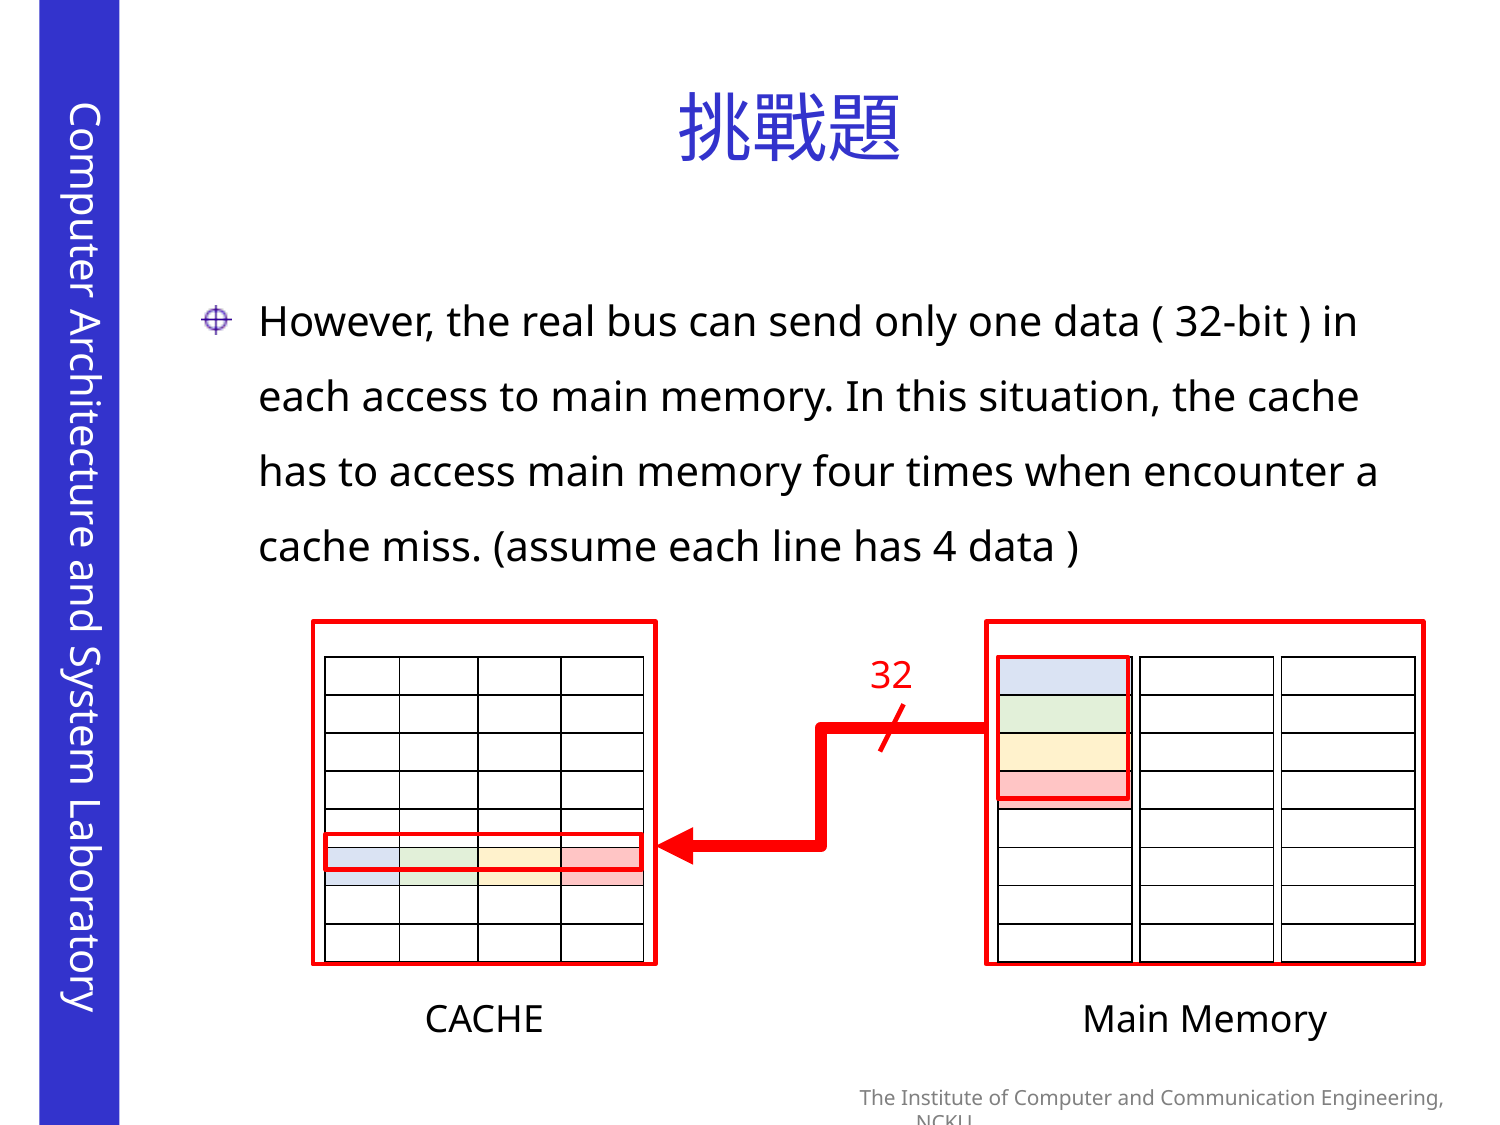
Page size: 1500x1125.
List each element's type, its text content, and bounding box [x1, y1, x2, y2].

table_cell [1282, 810, 1414, 847]
text_box [311, 619, 658, 966]
table_cell [1141, 925, 1273, 961]
table_cell [1141, 848, 1273, 885]
table_cell [999, 810, 1131, 847]
text_box [984, 619, 1425, 966]
table_cell [1141, 772, 1273, 808]
title 挑戰題 [143, 71, 1438, 179]
table_cell [1282, 734, 1414, 770]
picture [201, 305, 232, 335]
table_cell [1141, 886, 1273, 923]
table_cell [1282, 848, 1414, 885]
table_header [1141, 658, 1273, 694]
text_box Main Memory [1067, 987, 1343, 1048]
text_box [323, 832, 644, 872]
table_cell [1141, 734, 1273, 770]
text_box 32 [855, 643, 928, 704]
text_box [655, 727, 987, 847]
table_cell [1282, 772, 1414, 808]
table_cell [1141, 696, 1273, 732]
table_cell [999, 848, 1131, 885]
table_cell [1141, 810, 1273, 847]
table_cell [1282, 696, 1414, 732]
table_cell [1282, 886, 1414, 923]
text_box CACHE [409, 987, 559, 1048]
table_cell [999, 886, 1131, 923]
table_cell [999, 772, 1131, 808]
table_cell [999, 925, 1131, 961]
text_box [996, 655, 1130, 801]
table_header [1282, 658, 1414, 694]
table_cell [1282, 925, 1414, 961]
list However, the real bus can send only one data ( 32-bit ) in each access to main memory. In this situation, the cache has to access main memory four times when encounter a cache miss. (assume each line has 4 data ) [186, 261, 1438, 918]
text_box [879, 703, 904, 752]
